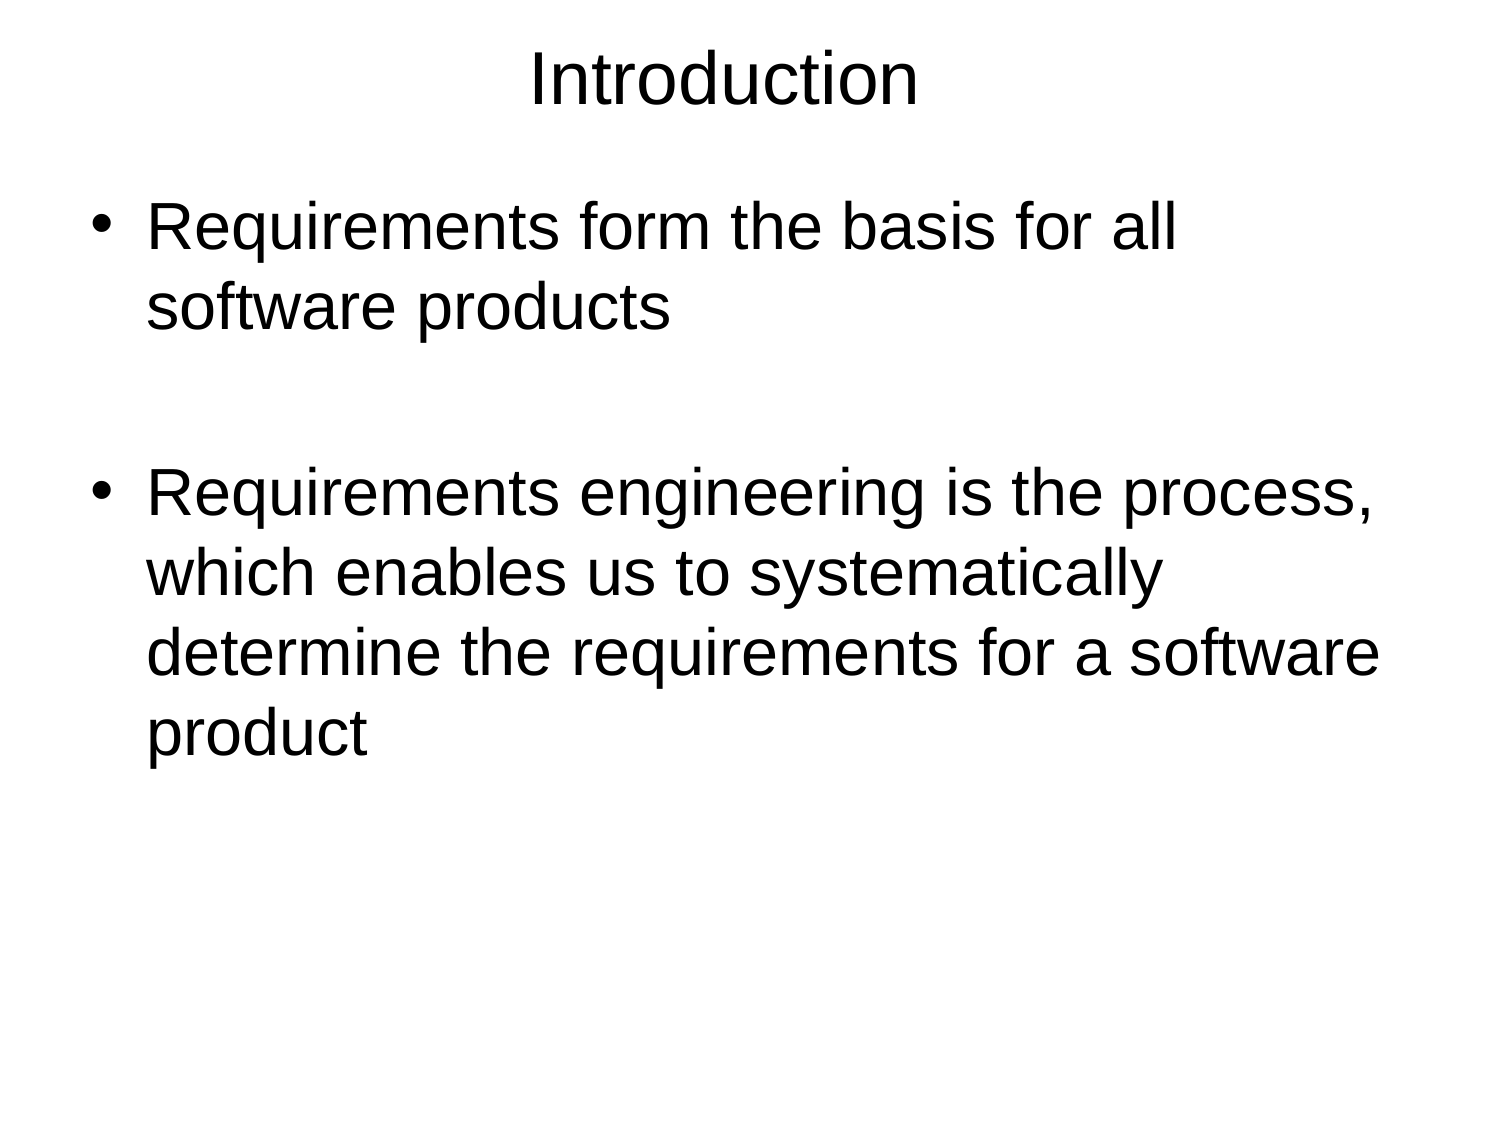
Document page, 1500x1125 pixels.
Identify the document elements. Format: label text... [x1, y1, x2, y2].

title Introduction [24, 0, 1425, 150]
list Requirements form the basis for all software products Requirements engineering is the process, which enables us to systematically determine the requirements for a software product [75, 174, 1425, 1005]
